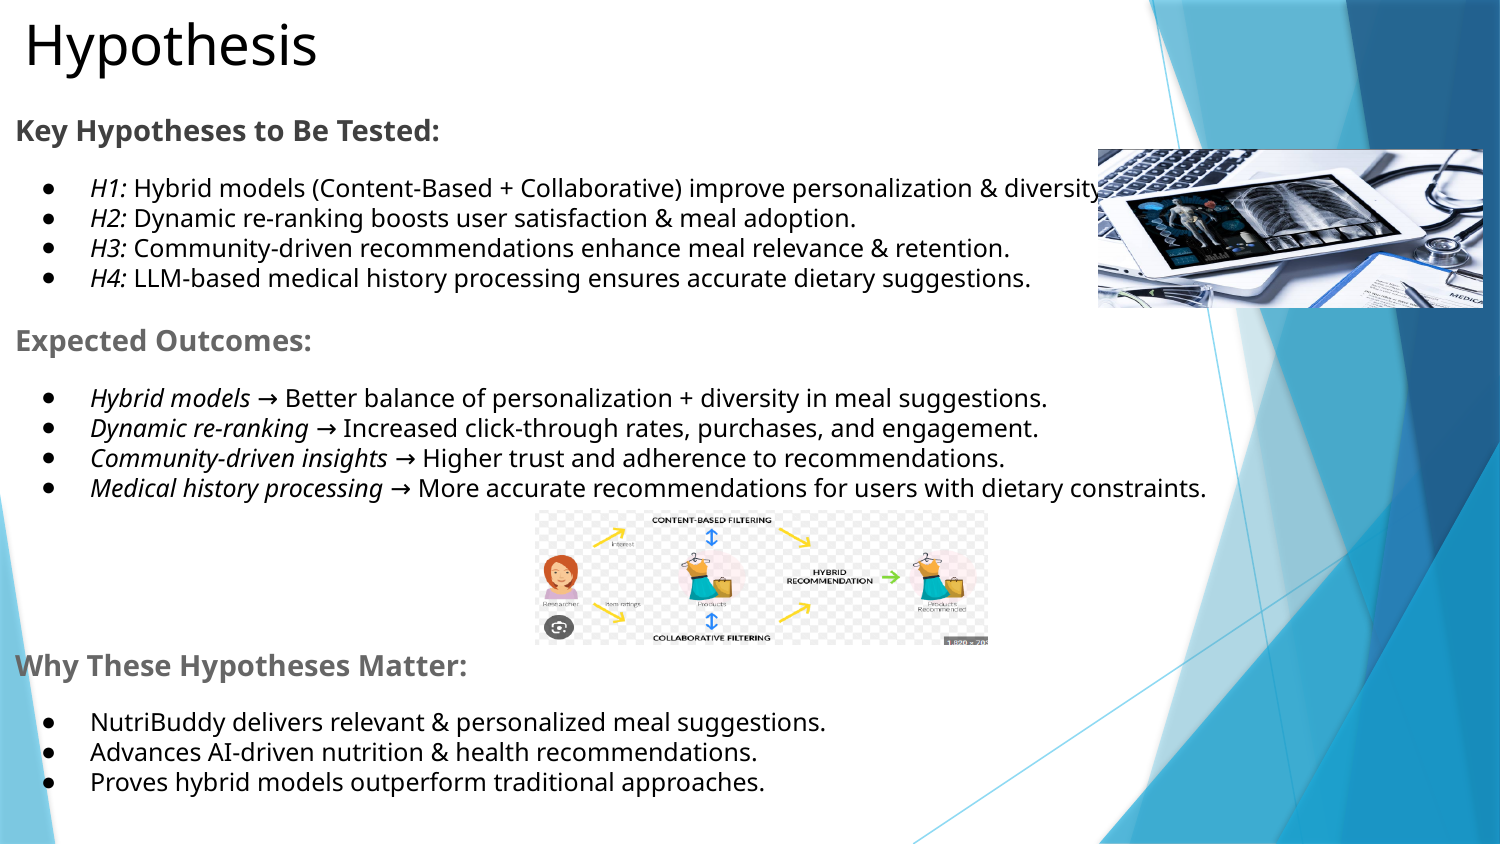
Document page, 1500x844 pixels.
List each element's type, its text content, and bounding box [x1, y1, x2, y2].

list Key Hypotheses to Be Tested: H1: Hybrid models (Content-Based + Collaborative) improve personalization & diversity. H2: Dynamic re-ranking boosts user satisfaction & meal adoption. H3: Community-driven recommendations enhance meal relevance & retention. H4: LLM-based medical history processing ensures accurate dietary suggestions. Expected Outcomes: Hybrid models → Better balance of personalization + diversity in meal suggestions. Dynamic re-ranking → Increased click-through rates, purchases, and engagement. Community-driven insights → Higher trust and adherence to recommendations. Medical history processing → More accurate recommendations for users with dietary constraints. Why These Hypotheses Matter: NutriBuddy delivers relevant & personalized meal suggestions. Advances AI-driven nutrition & health recommendations. Proves hybrid models outperform traditional approaches. [0, 97, 1440, 844]
title Hypothesis [9, 0, 1408, 97]
picture [1097, 149, 1484, 309]
picture [534, 509, 988, 646]
